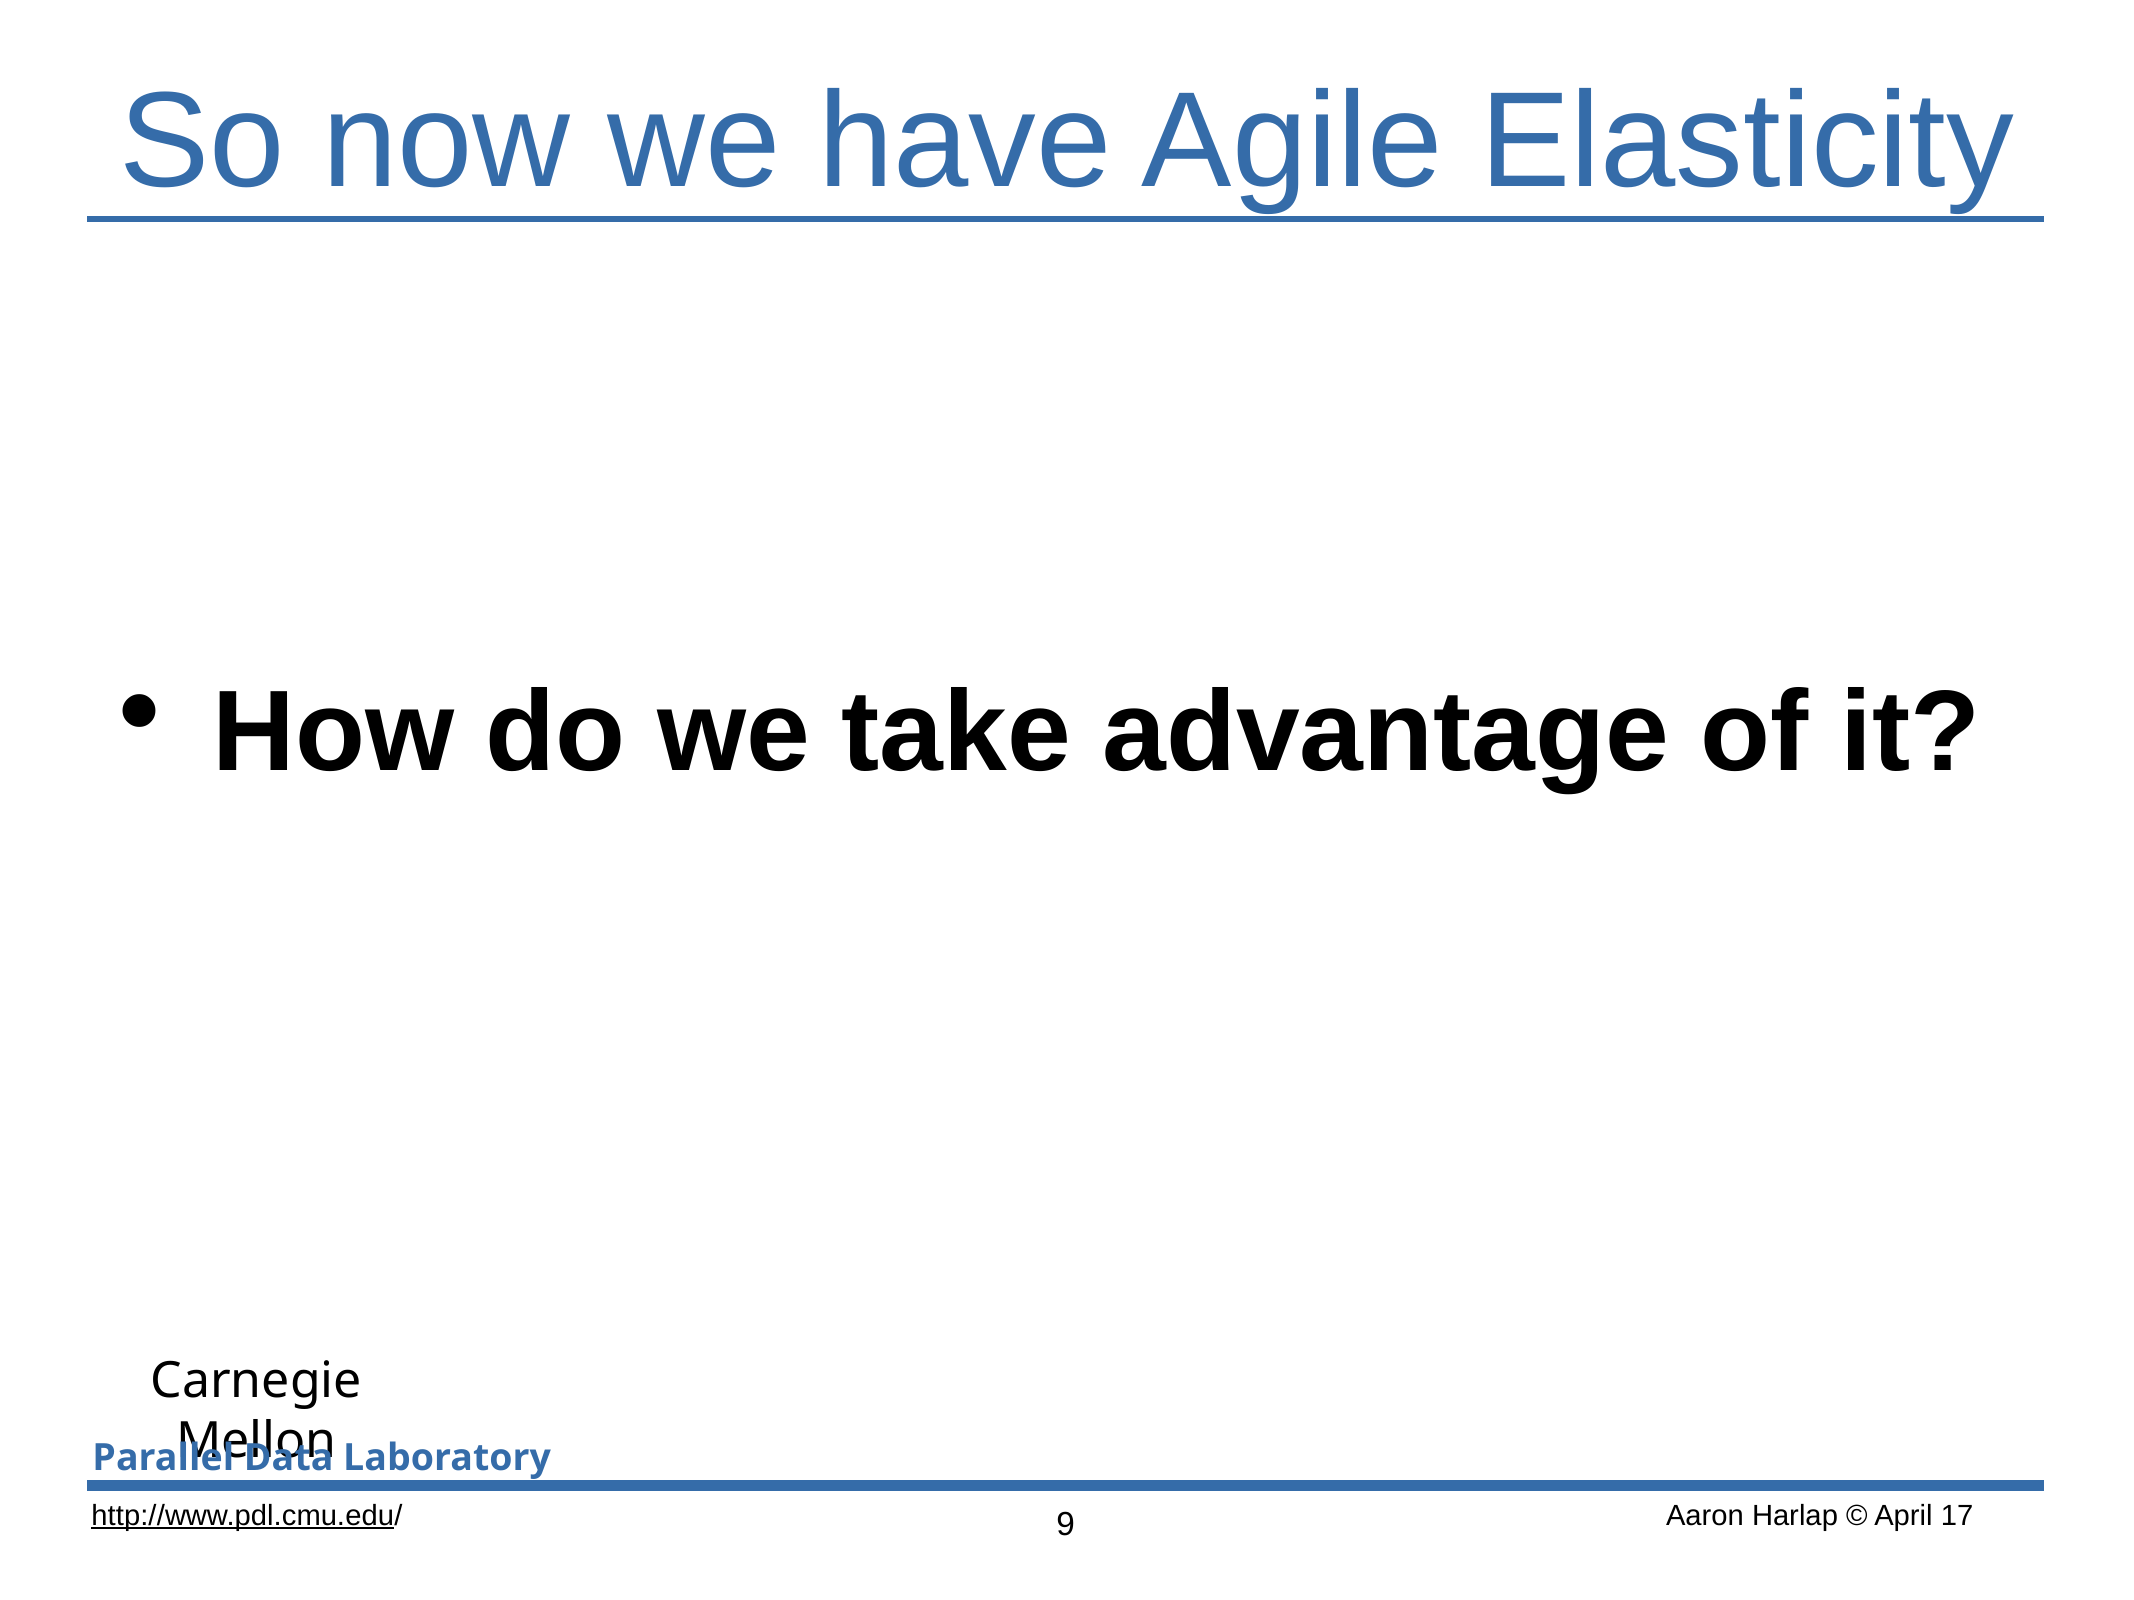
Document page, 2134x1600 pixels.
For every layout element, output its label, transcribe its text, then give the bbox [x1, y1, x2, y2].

list How do we take advantage of it? [57, 255, 2074, 1195]
title So now we have Agile Elasticity [3, 41, 2132, 224]
slide_number 9 [1046, 1493, 1085, 1548]
